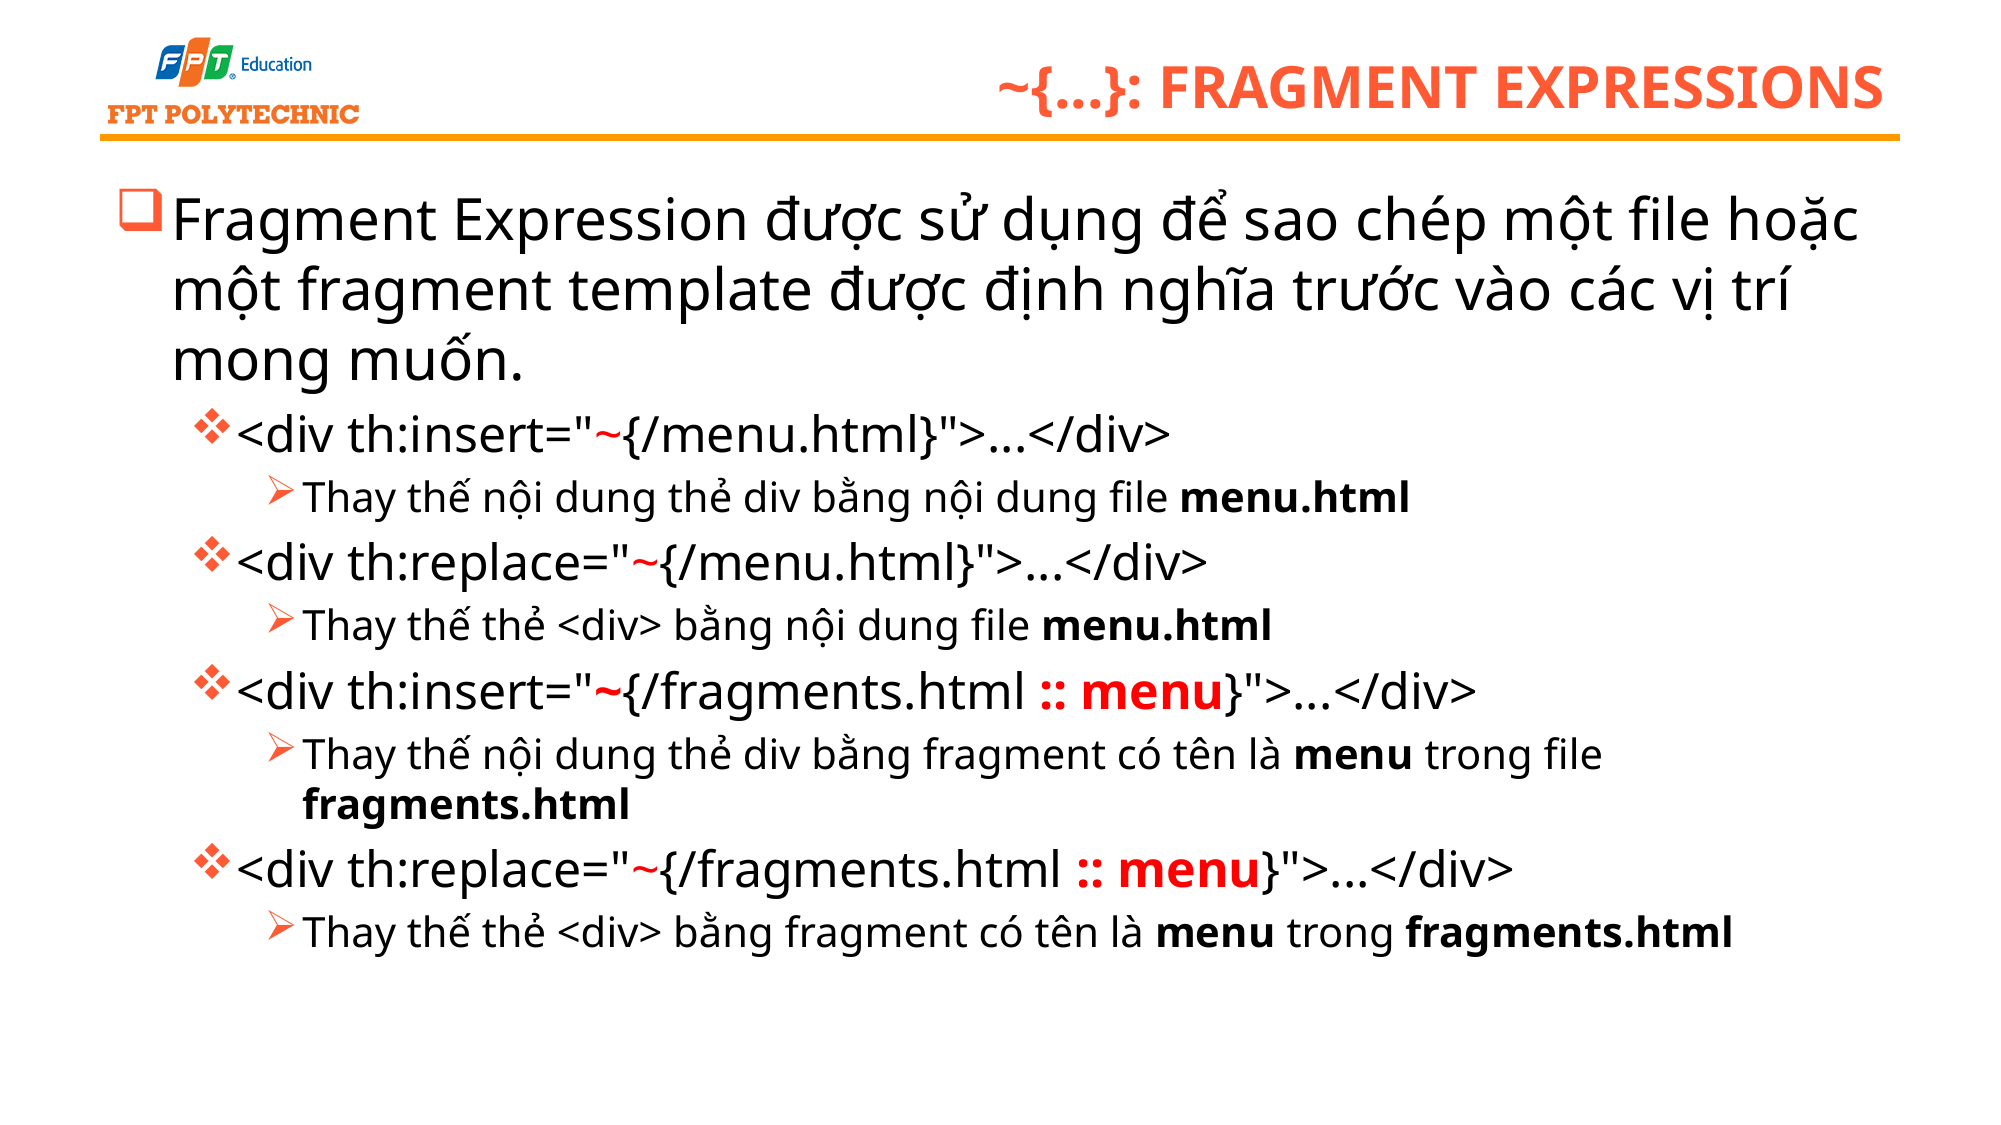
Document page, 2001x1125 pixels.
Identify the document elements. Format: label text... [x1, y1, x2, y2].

title ~{...}: Fragment expressions [366, 45, 1900, 125]
picture [99, 25, 367, 134]
picture [99, 135, 367, 143]
list Fragment Expression được sử dụng để sao chép một file hoặc một fragment template được định nghĩa trước vào các vị trí mong muốn. <div th:insert="~{/menu.html}">...</div> Thay thế nội dung thẻ div bằng nội dung file menu.html <div th:replace="~{/menu.html}">...</div> Thay thế thẻ <div> bằng nội dung file menu.html <div th:insert="~{/fragments.html :: menu}">...</div> Thay thế nội dung thẻ div bằng fragment có tên là menu trong file fragments.html <div th:replace="~{/fragments.html :: menu}">...</div> Thay thế thẻ <div> bằng fragment có tên là menu trong fragments.html [99, 174, 1900, 1063]
